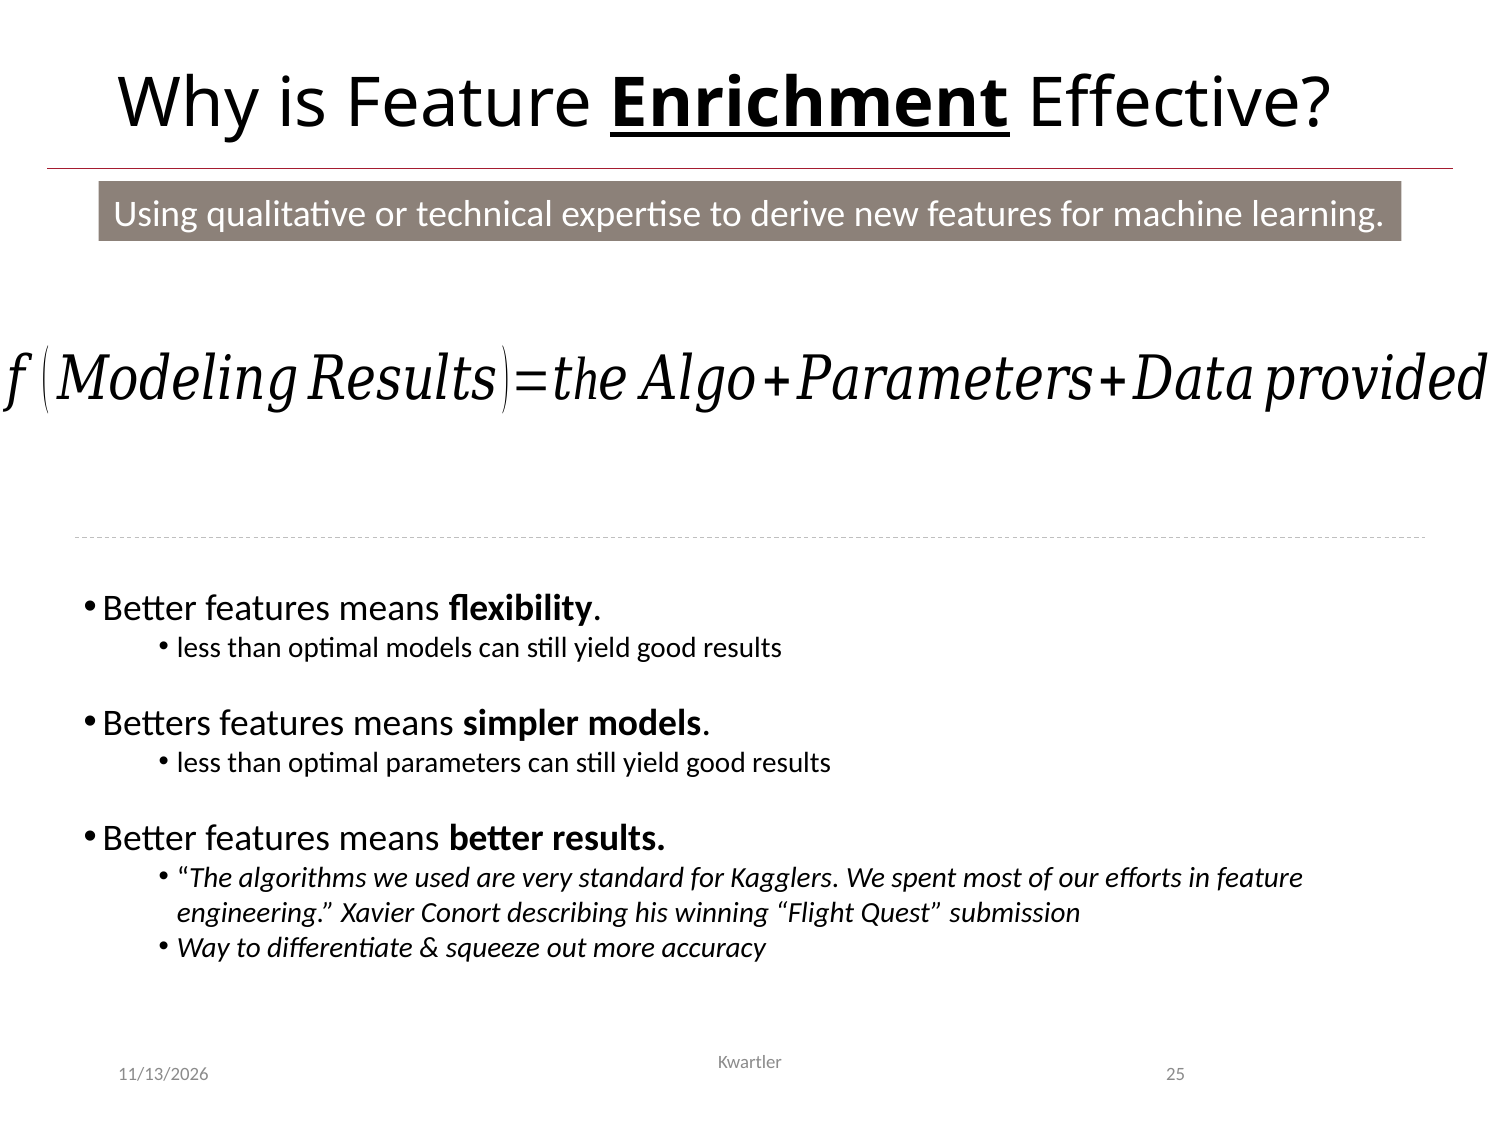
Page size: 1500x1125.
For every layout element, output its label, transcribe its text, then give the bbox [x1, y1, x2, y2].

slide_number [103, 1042, 441, 1103]
title Why is Feature Enrichment Effective? [103, 59, 1397, 157]
text_box Kwartler [496, 1042, 1004, 1103]
text_box Better features means flexibility. less than optimal models can still yield good results Betters features means simpler models. less than optimal parameters can still yield good results Better features means better results. “The algorithms we used are very standard for Kagglers. We spent most of our efforts in feature engineering.” Xavier Conort describing his winning “Flight Quest” submission Way to differentiate & squeeze out more accuracy [68, 575, 1432, 971]
text_box Using qualitative or technical expertise to derive new features for machine learning. [98, 181, 1402, 241]
slide_number 25 [1059, 1042, 1200, 1103]
